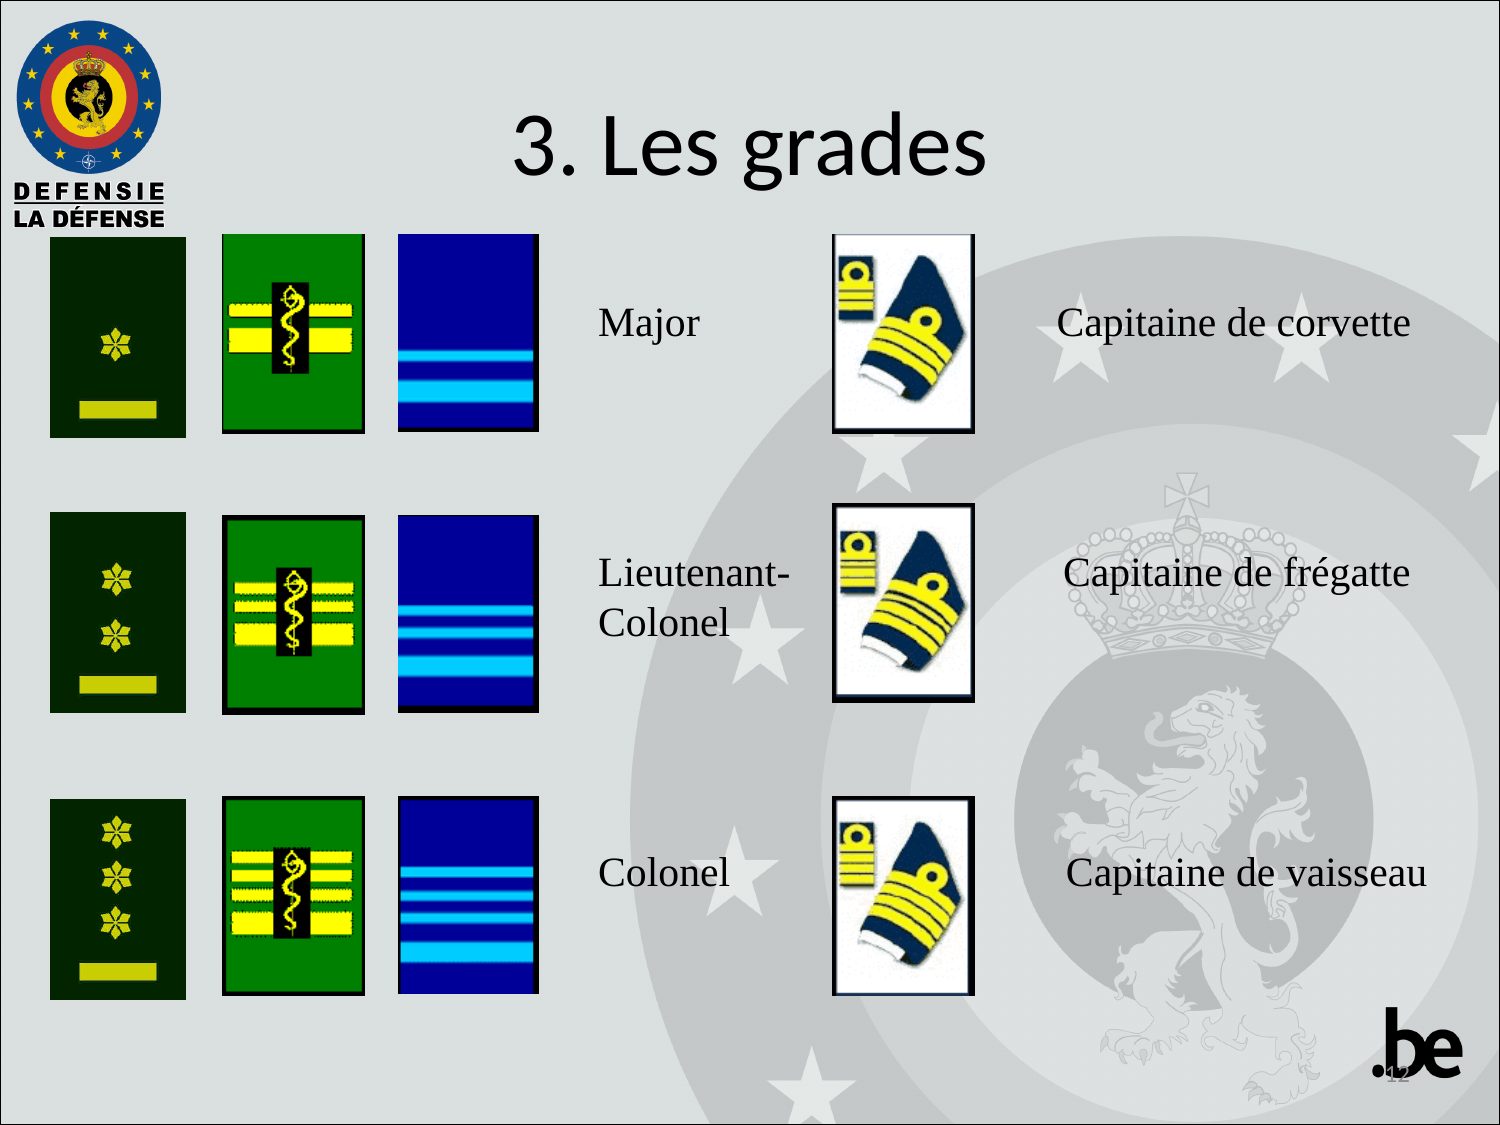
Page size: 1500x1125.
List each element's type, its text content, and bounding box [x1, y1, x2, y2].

picture [222, 796, 365, 997]
picture [49, 799, 186, 1001]
picture [831, 796, 975, 997]
picture [49, 237, 186, 438]
text_box [0, 0, 1500, 1125]
text_box Major Capitaine de corvette Lieutenant- Capitaine de frégatte Colonel Colonel Capitaine de vaisseau [562, 287, 1459, 953]
text_box 3. Les grades [74, 45, 1425, 233]
picture [222, 515, 365, 716]
picture [222, 234, 365, 434]
picture [831, 234, 975, 434]
picture [49, 512, 186, 713]
picture [398, 515, 540, 713]
picture [831, 503, 975, 704]
picture [398, 796, 540, 994]
picture [398, 234, 540, 432]
